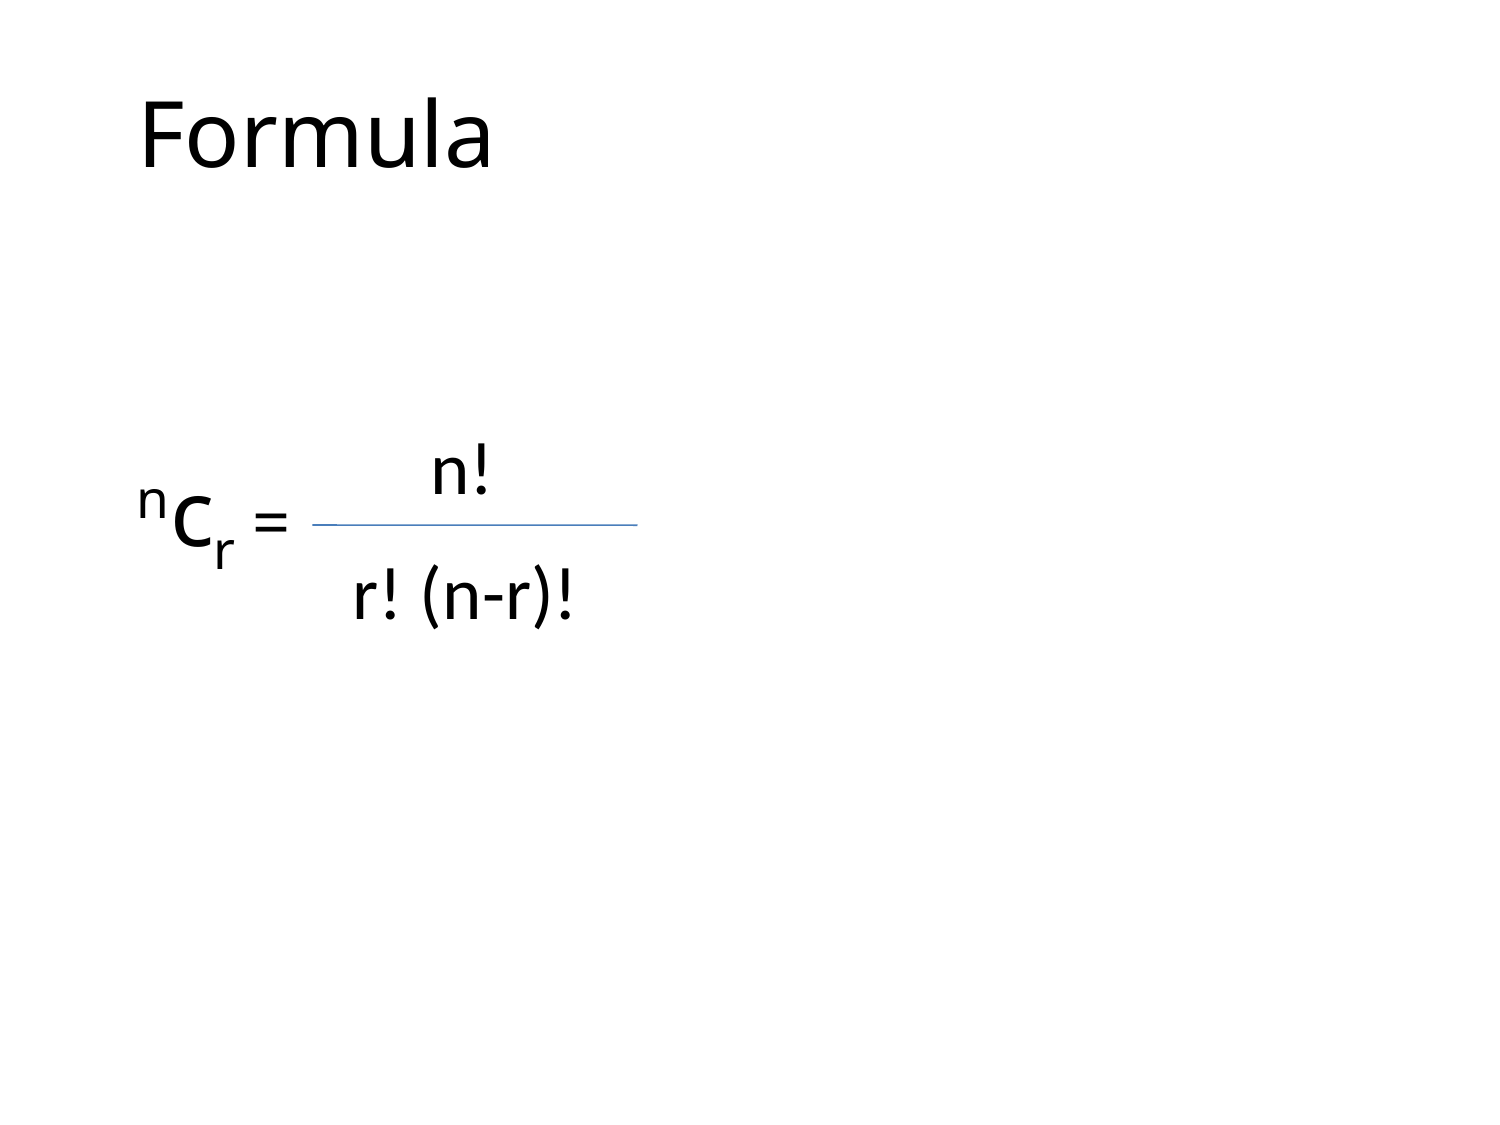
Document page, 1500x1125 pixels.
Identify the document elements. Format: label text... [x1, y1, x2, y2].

text_box r! (n-r)! [337, 537, 738, 643]
text_box n! [225, 412, 700, 518]
title Formula [137, 75, 1250, 191]
list ncr = [136, 454, 1364, 728]
